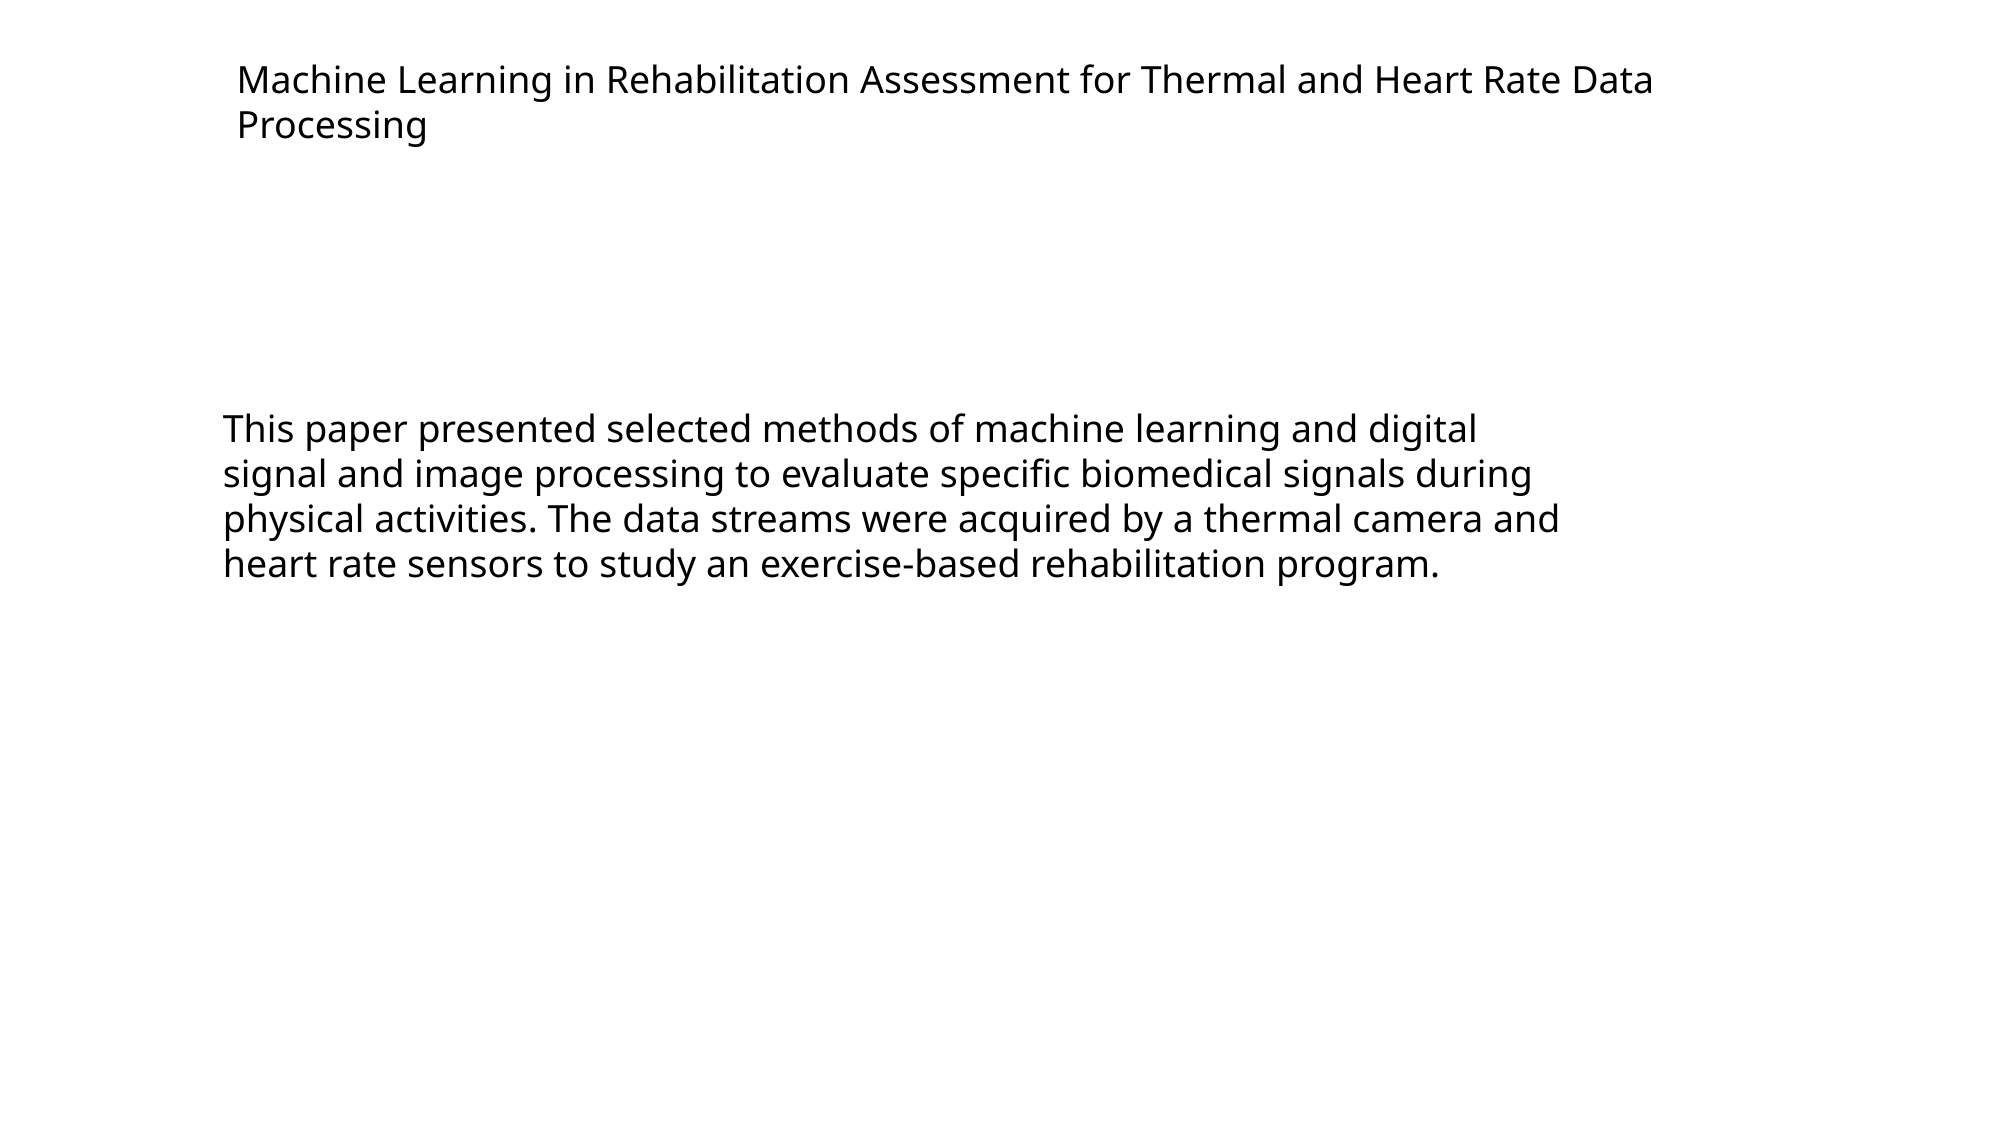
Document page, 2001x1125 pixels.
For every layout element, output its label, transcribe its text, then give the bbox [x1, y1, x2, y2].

text_box This paper presented selected methods of machine learning and digital signal and image processing to evaluate specific biomedical signals during physical activities. The data streams were acquired by a thermal camera and heart rate sensors to study an exercise-based rehabilitation program. [208, 397, 1605, 593]
text_box Machine Learning in Rehabilitation Assessment for Thermal and Heart Rate Data Processing [221, 48, 1831, 154]
